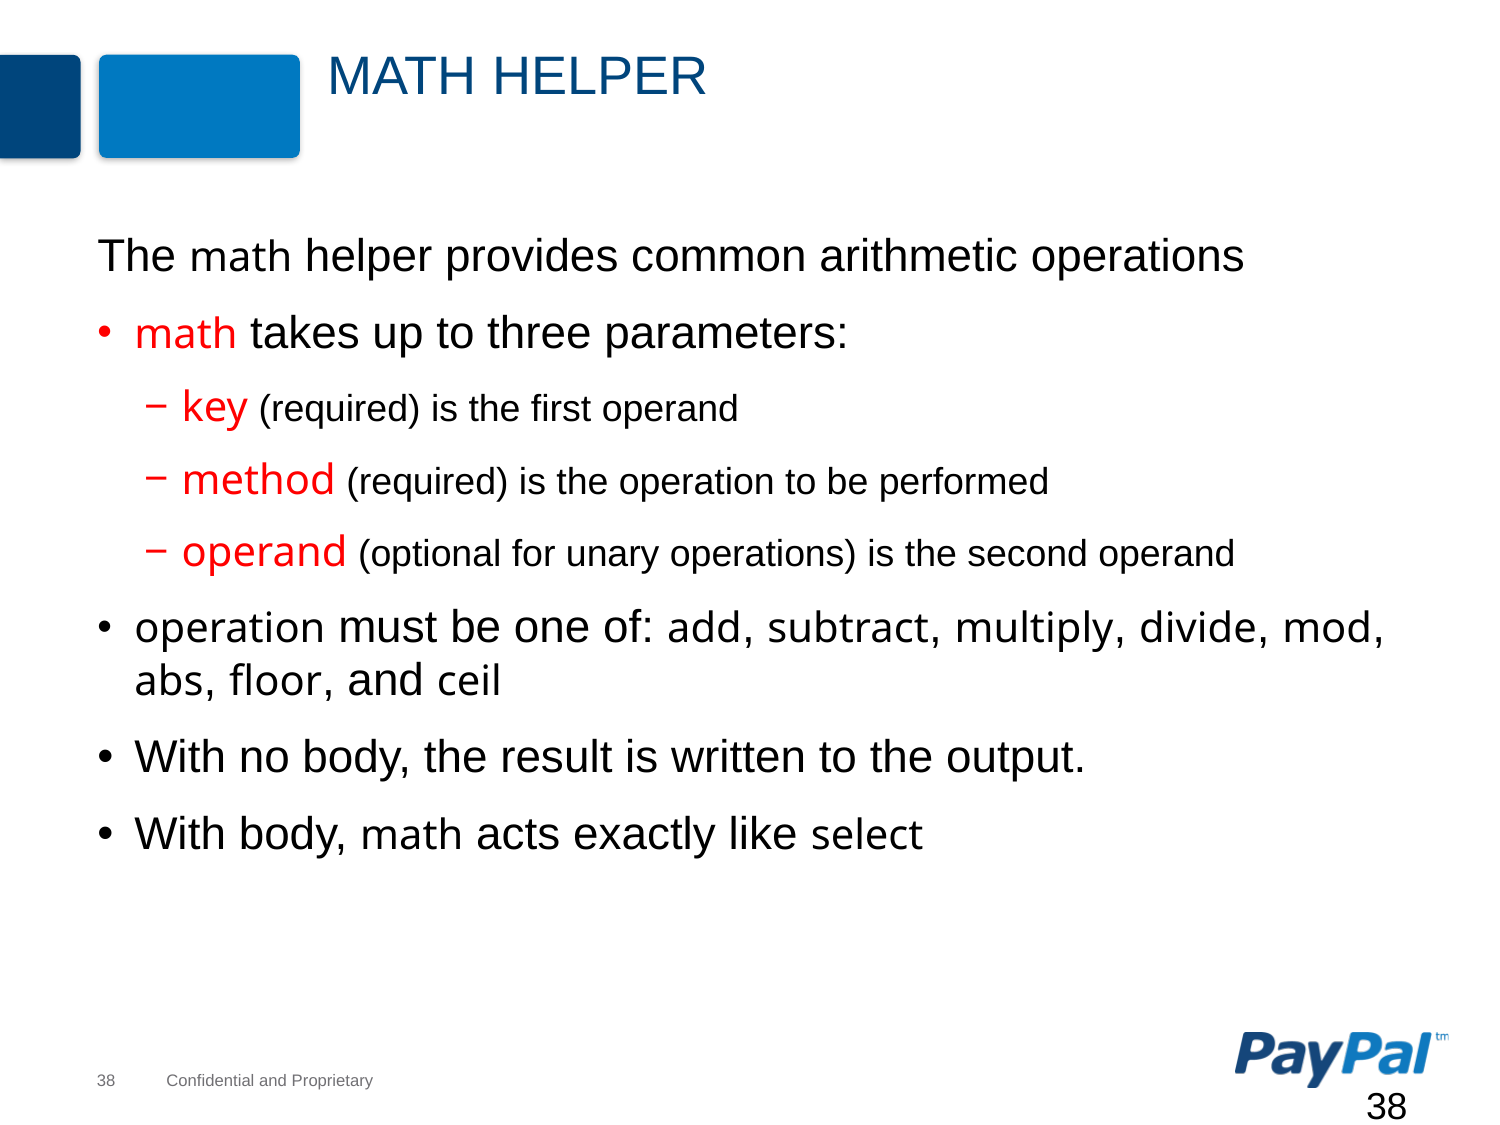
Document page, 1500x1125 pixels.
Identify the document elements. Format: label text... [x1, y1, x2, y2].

list The math helper provides common arithmetic operations math takes up to three parameters: key (required) is the first operand method (required) is the operation to be performed operand (optional for unary operations) is the second operand operation must be one of: add, subtract, multiply, divide, mod, abs, floor, and ceil With no body, the result is written to the output. With body, math acts exactly like select [82, 221, 1413, 1013]
picture [1235, 1032, 1449, 1088]
title Math Helper [312, 37, 1463, 175]
slide_number 38 [1351, 1074, 1500, 1125]
